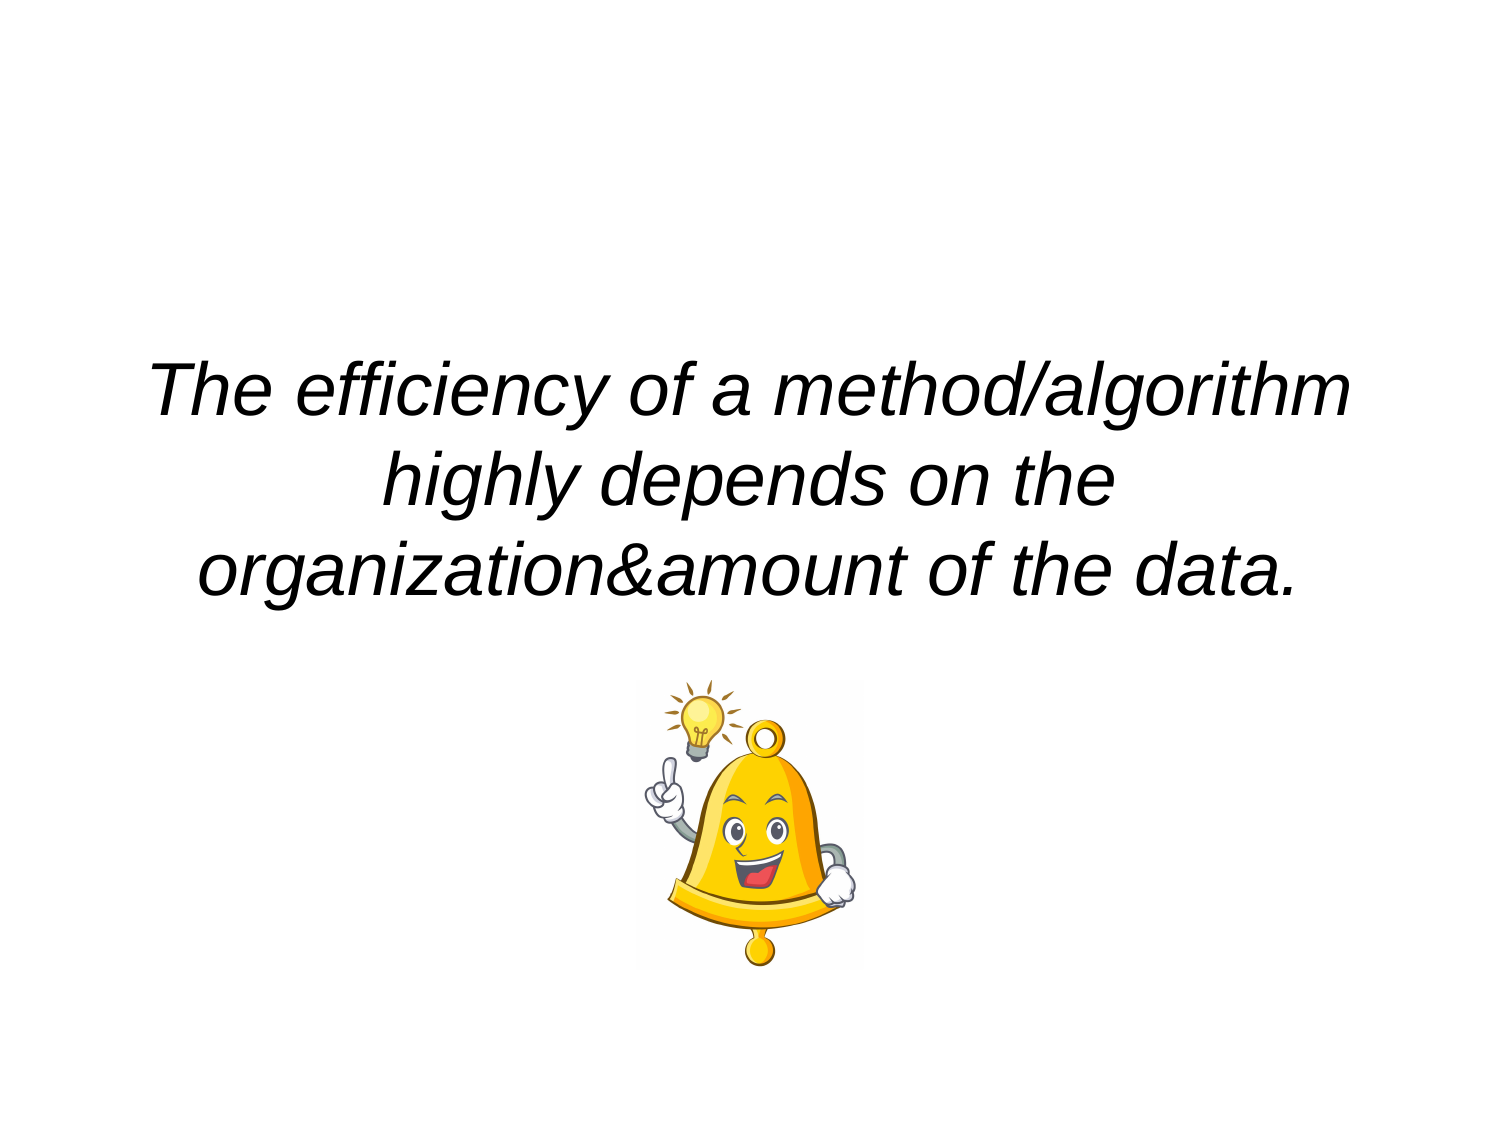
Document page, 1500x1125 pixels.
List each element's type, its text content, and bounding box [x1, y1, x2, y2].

picture [635, 680, 864, 970]
list The efficiency of a method/algorithm highly depends on the organization&amount of the data. [74, 332, 1426, 847]
